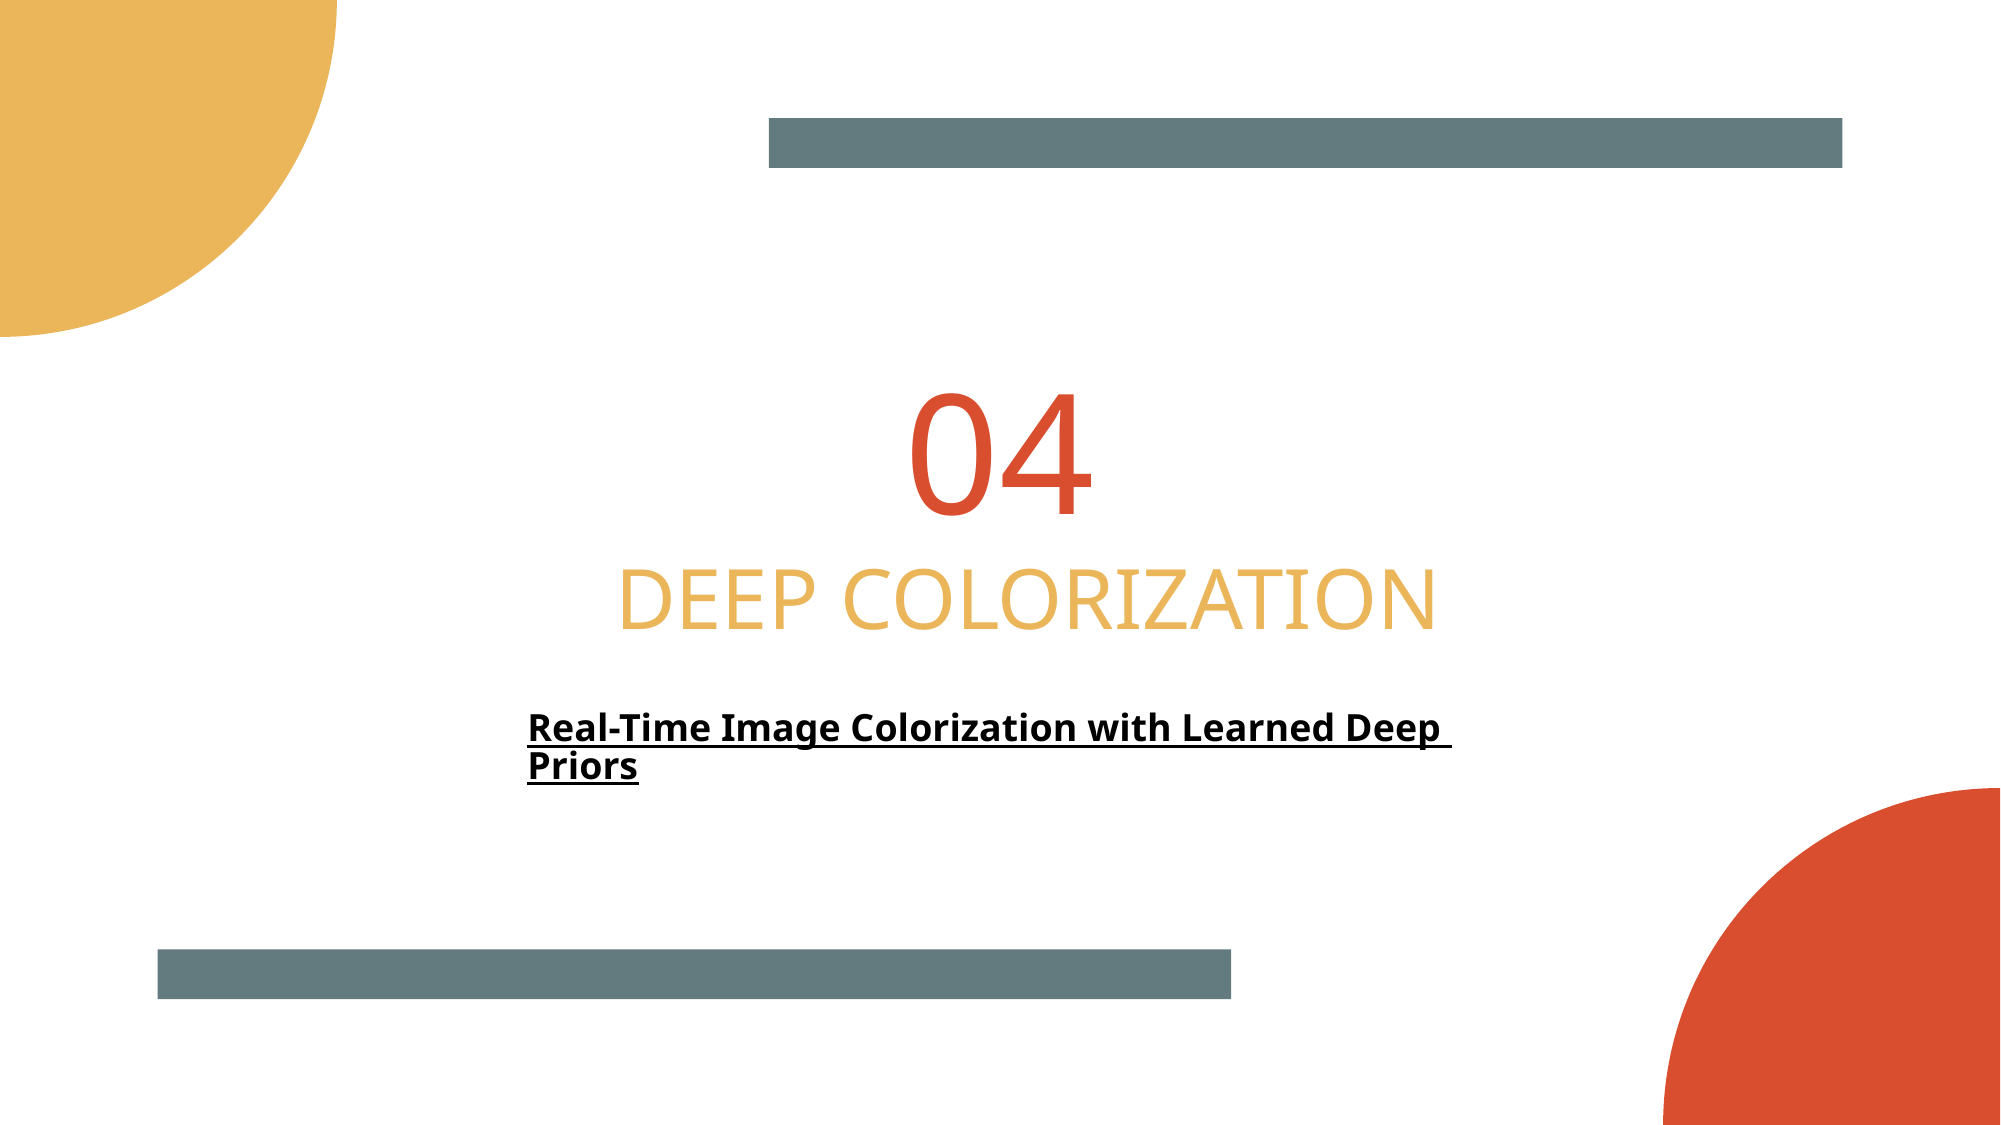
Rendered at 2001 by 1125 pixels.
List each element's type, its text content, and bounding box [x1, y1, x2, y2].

title 04 [812, 355, 1188, 526]
subtitle Real-Time Image Colorization with Learned Deep Priors [512, 689, 1488, 806]
title DEEP COLORIZATION [208, 526, 1846, 660]
